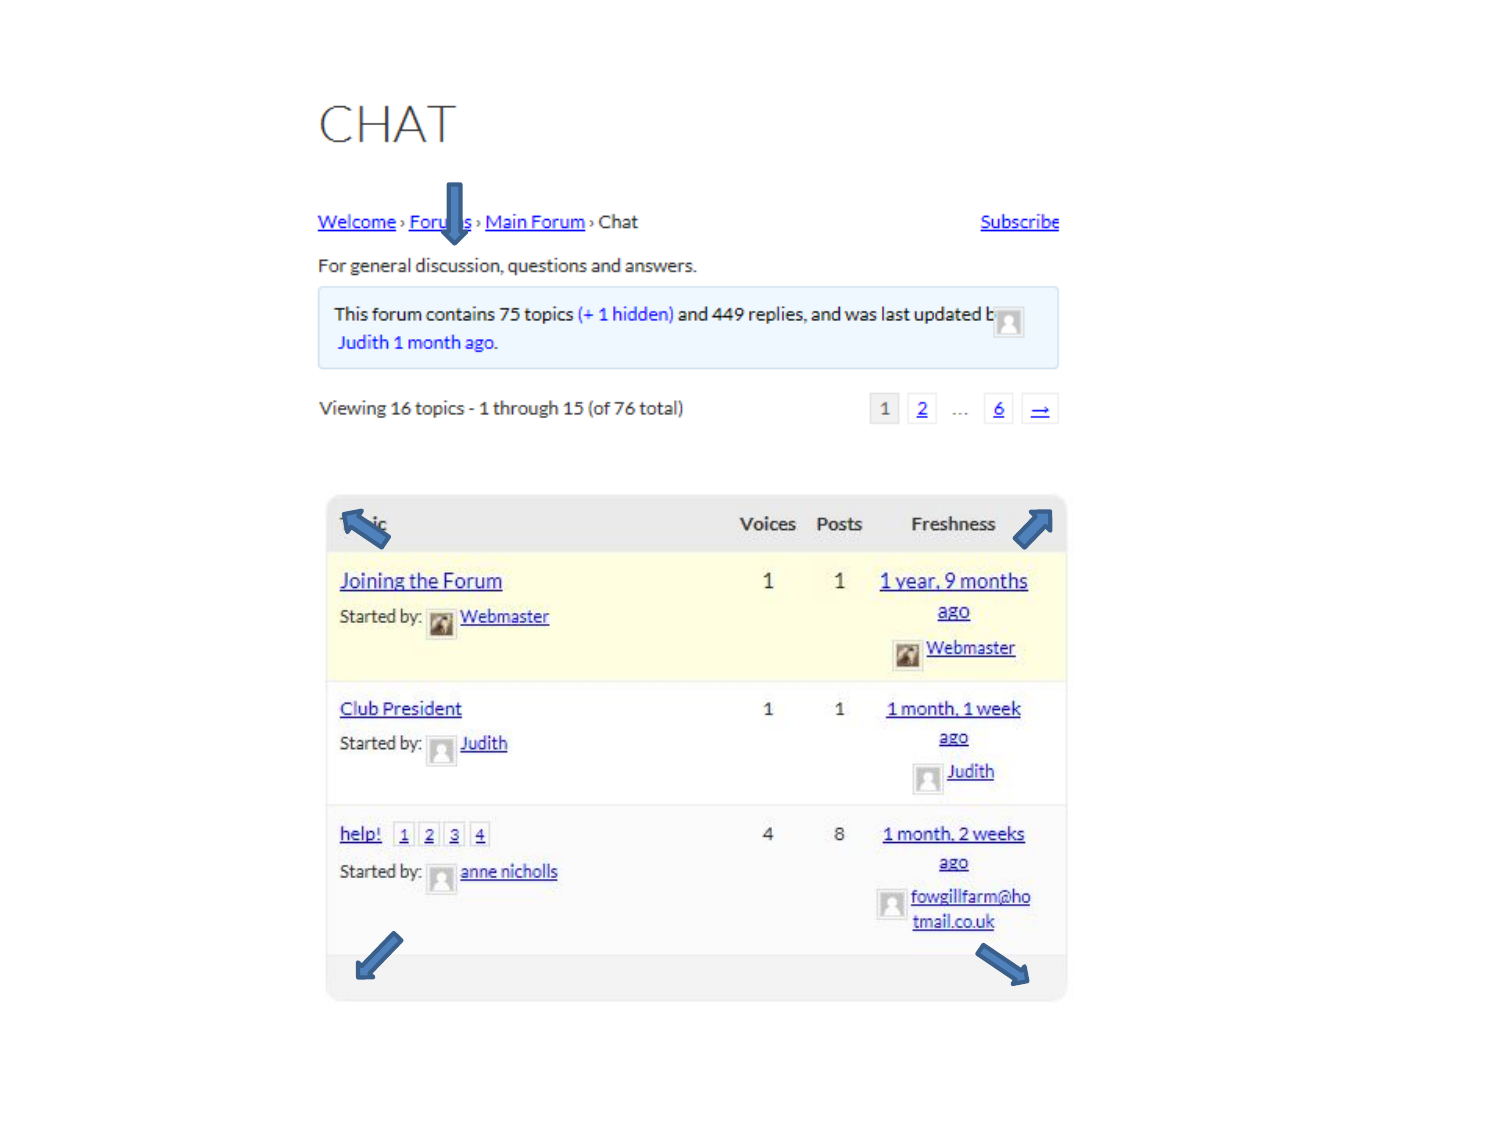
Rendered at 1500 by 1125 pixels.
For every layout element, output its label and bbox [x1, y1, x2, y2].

picture [312, 479, 1075, 1012]
picture [300, 89, 1067, 430]
